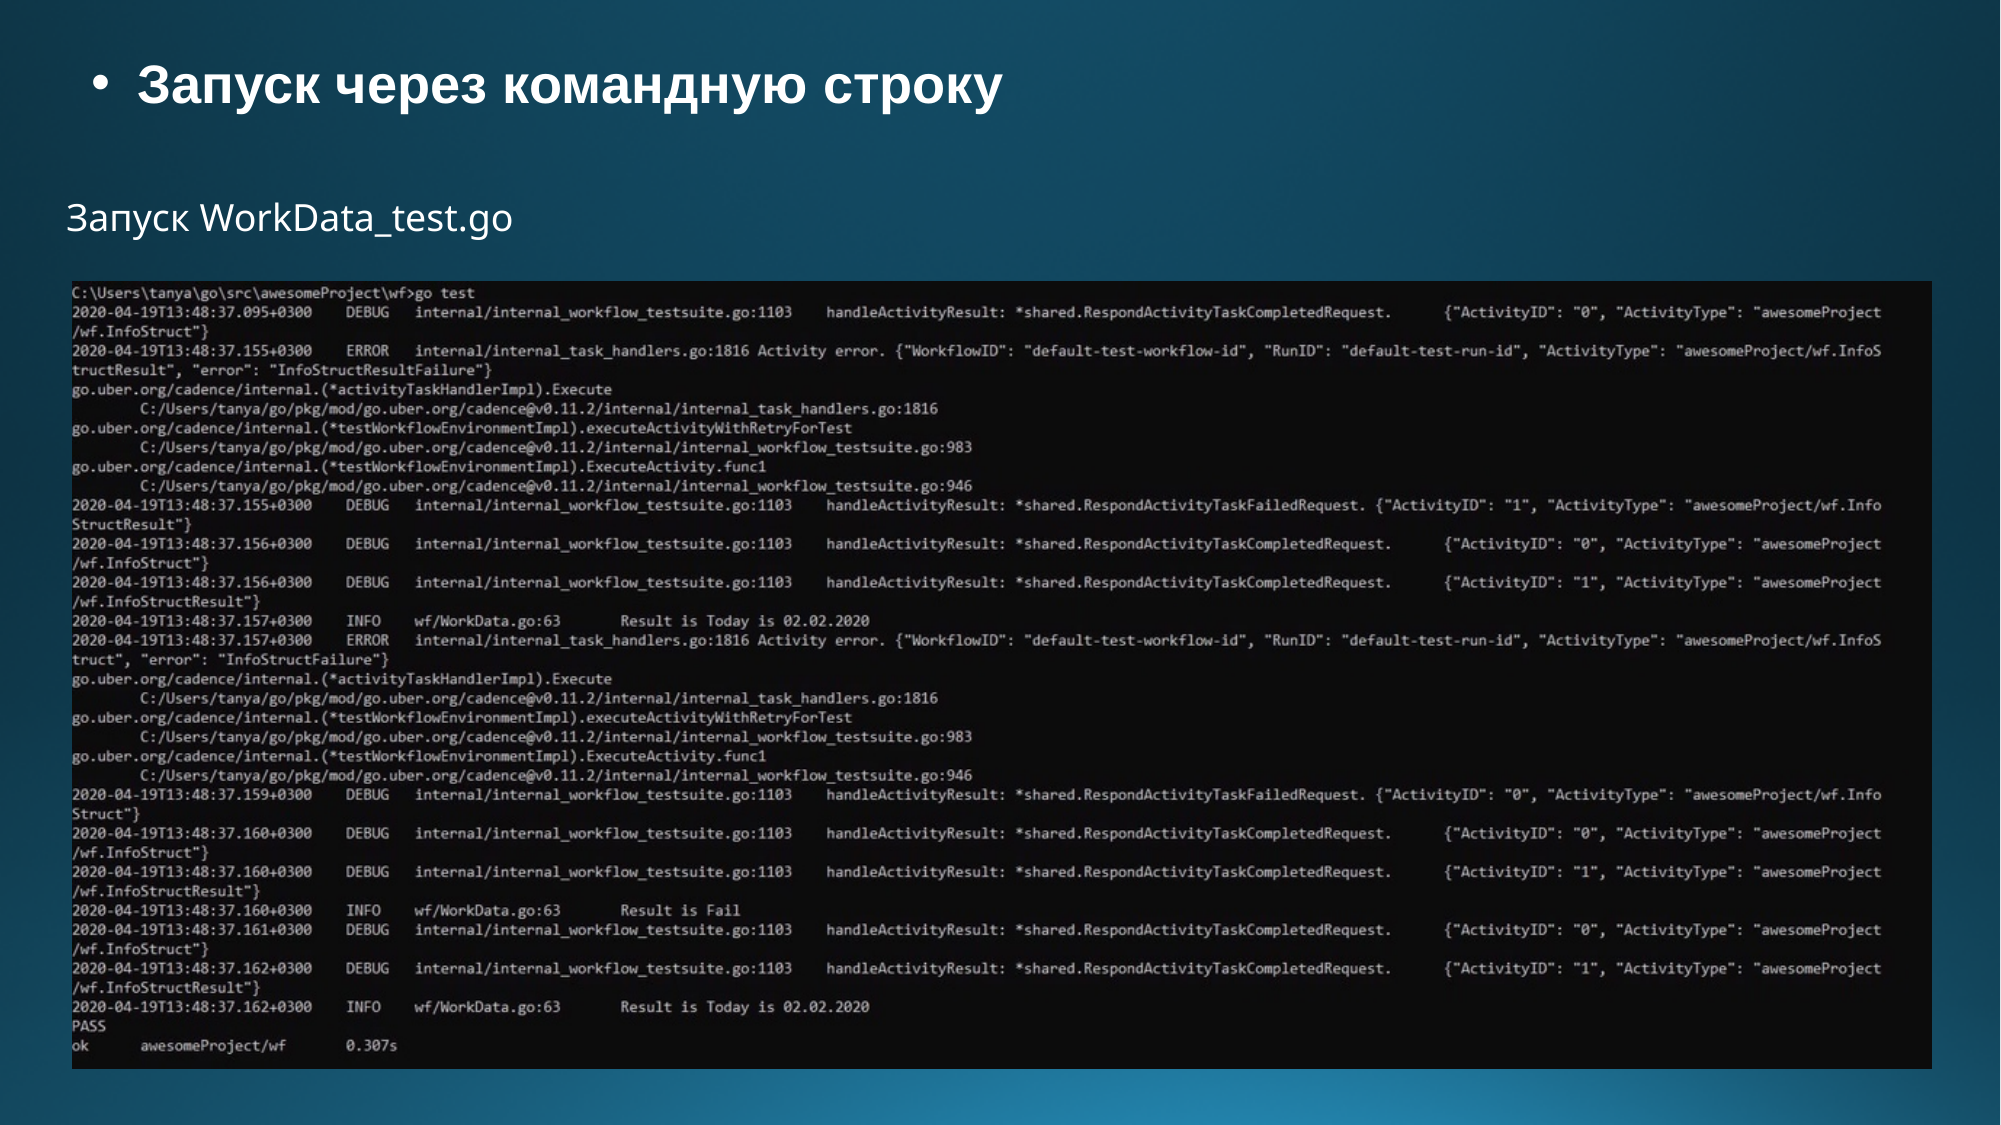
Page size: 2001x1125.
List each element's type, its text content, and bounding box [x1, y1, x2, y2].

picture [0, 0, 2001, 1125]
text_box Запуск через командную строку [76, 41, 1020, 122]
text_box Запуск WorkData_test.go [51, 186, 529, 247]
